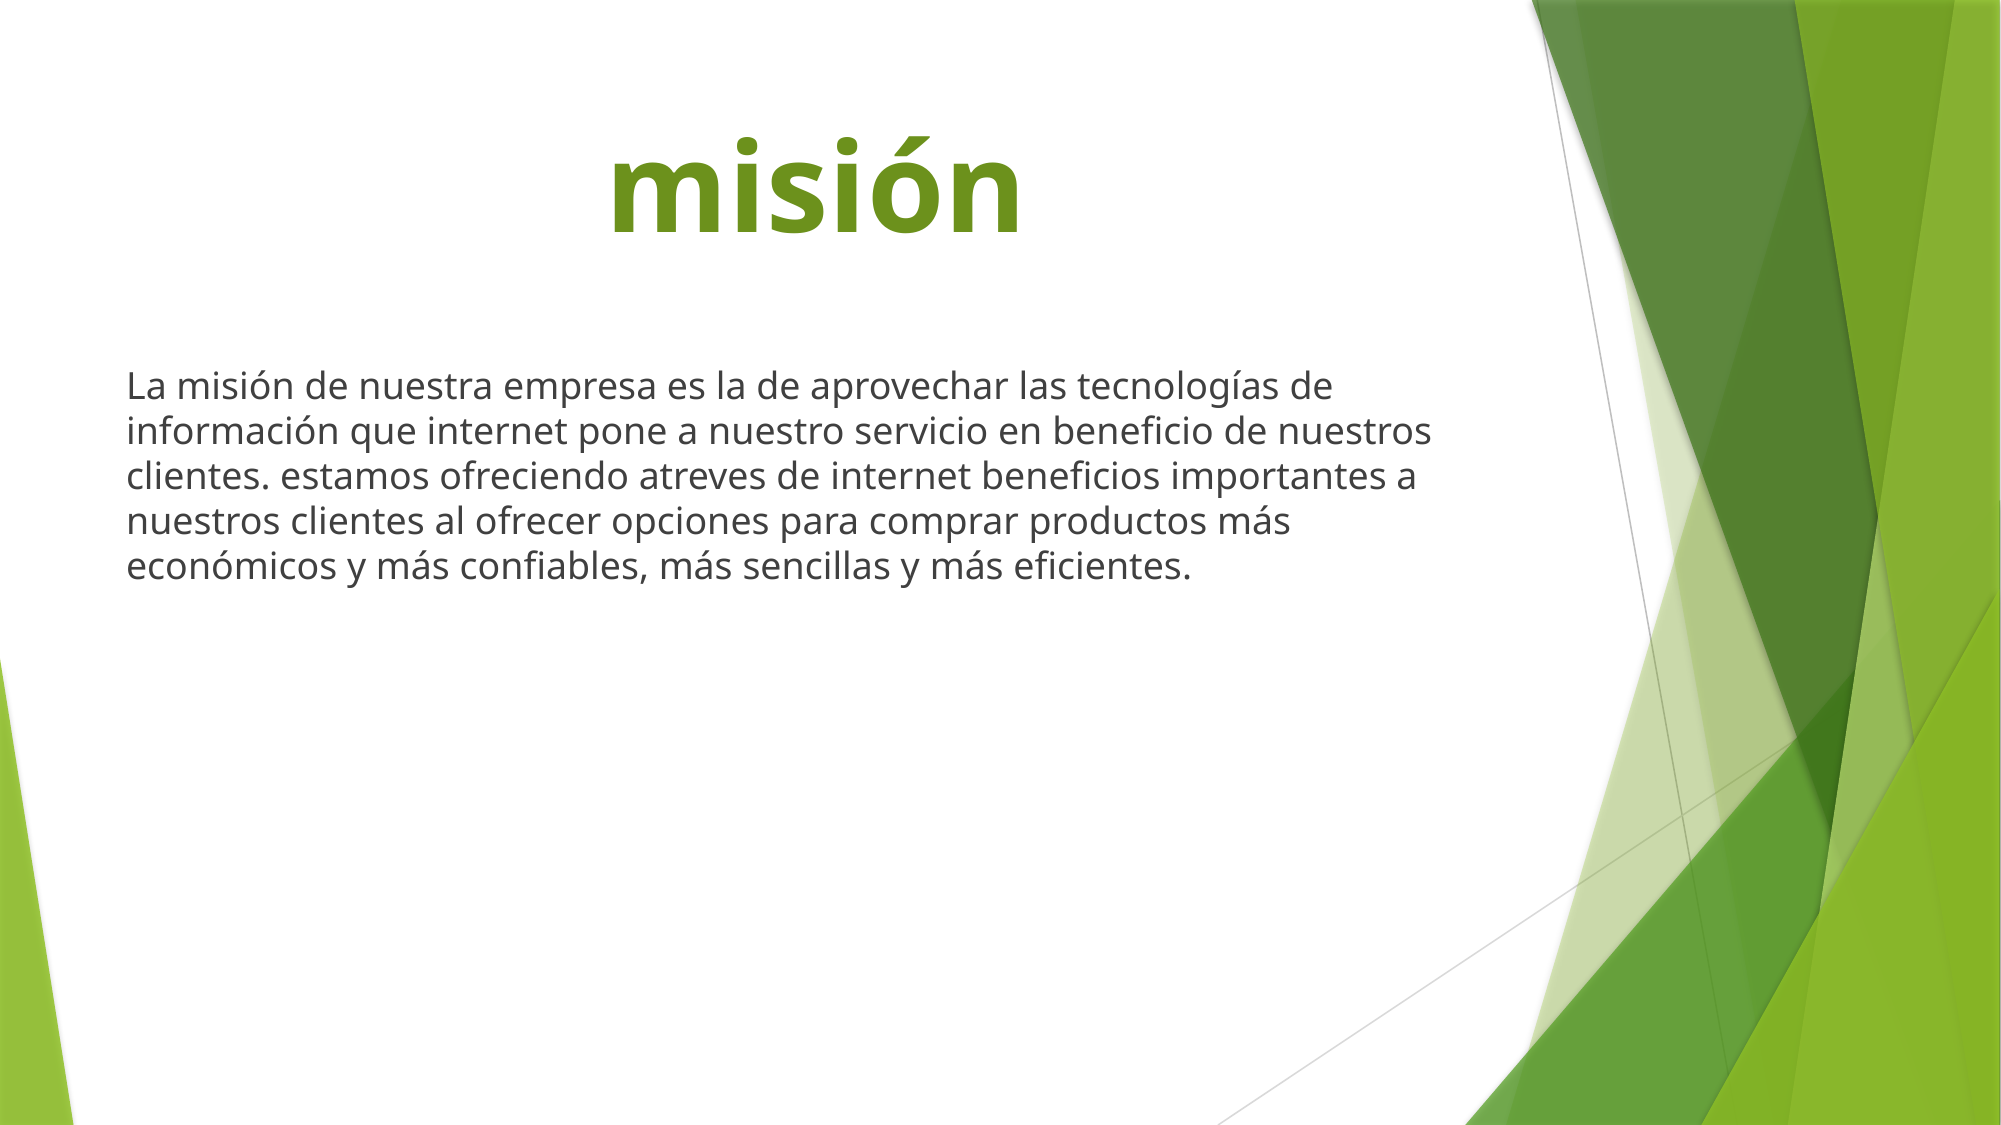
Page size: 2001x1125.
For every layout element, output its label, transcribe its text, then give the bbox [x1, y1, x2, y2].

list La misión de nuestra empresa es la de aprovechar las tecnologías de información que internet pone a nuestro servicio en beneficio de nuestros clientes. estamos ofreciendo atreves de internet beneficios importantes a nuestros clientes al ofrecer opciones para comprar productos más económicos y más confiables, más sencillas y más eficientes. [111, 354, 1522, 992]
title misión [111, 99, 1522, 317]
